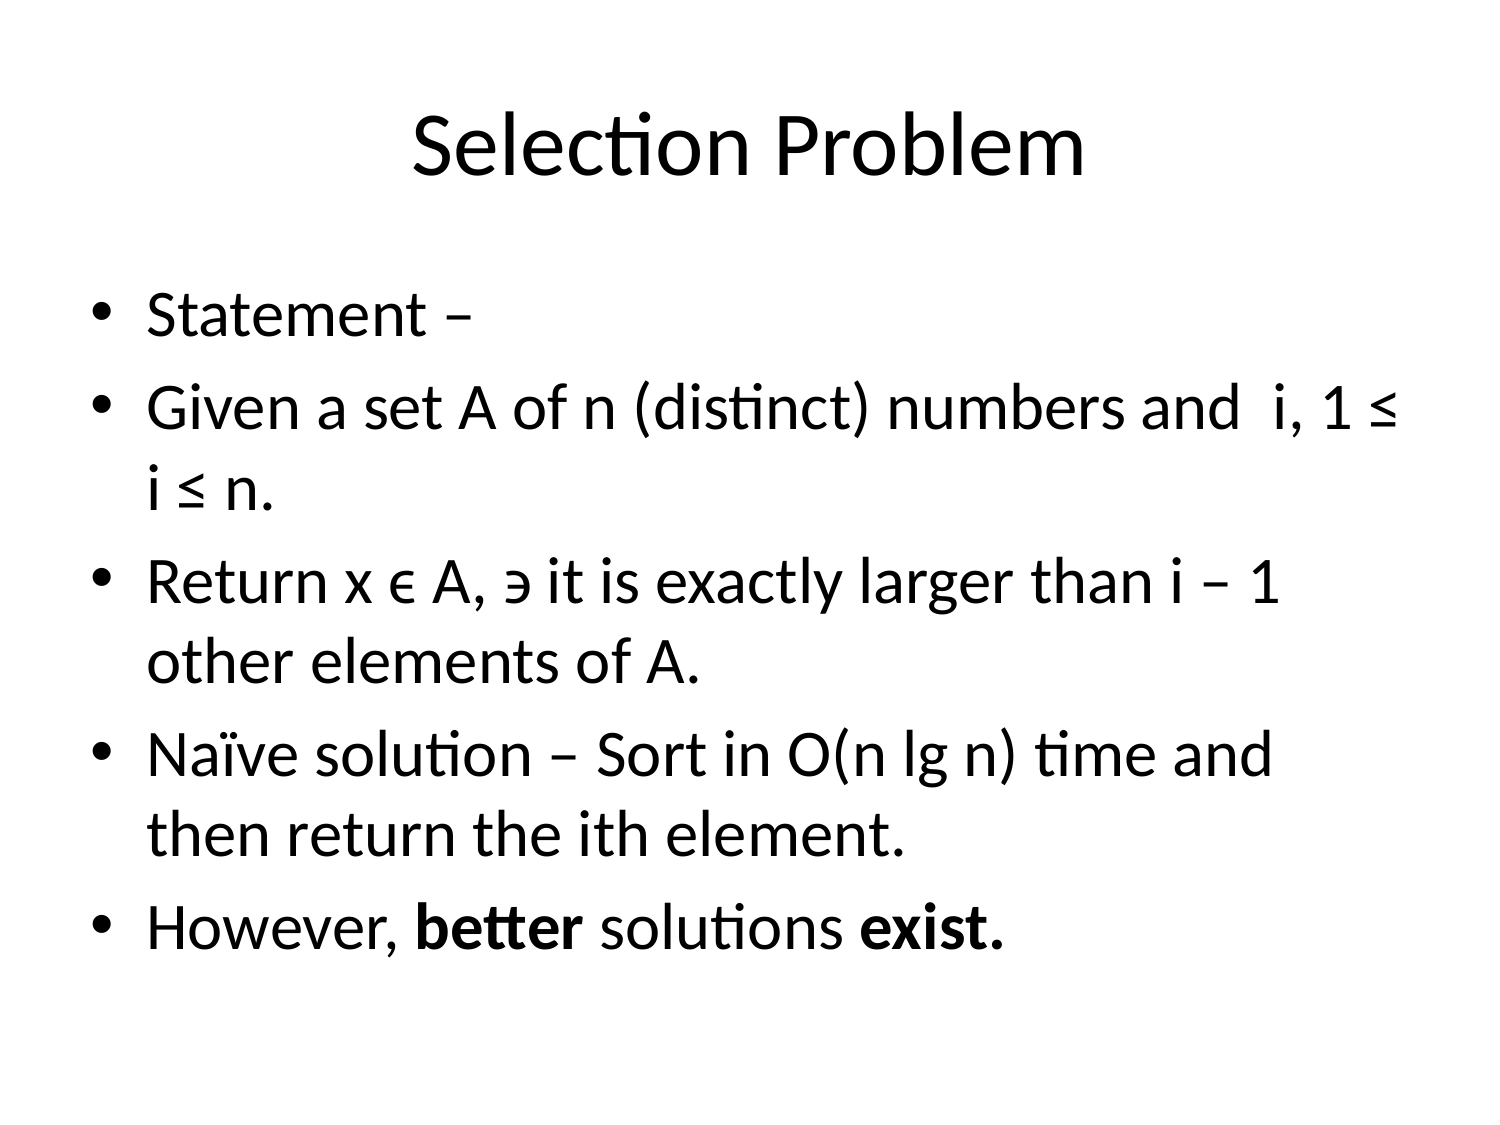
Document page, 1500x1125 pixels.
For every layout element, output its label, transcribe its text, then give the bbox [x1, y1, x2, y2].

title Selection Problem [75, 45, 1425, 233]
list Statement – Given a set A of n (distinct) numbers and i, 1 ≤ i ≤ n. Return x ϵ A, ϶ it is exactly larger than i – 1 other elements of A. Naïve solution – Sort in O(n lg n) time and then return the ith element. However, better solutions exist. [75, 262, 1425, 1005]
